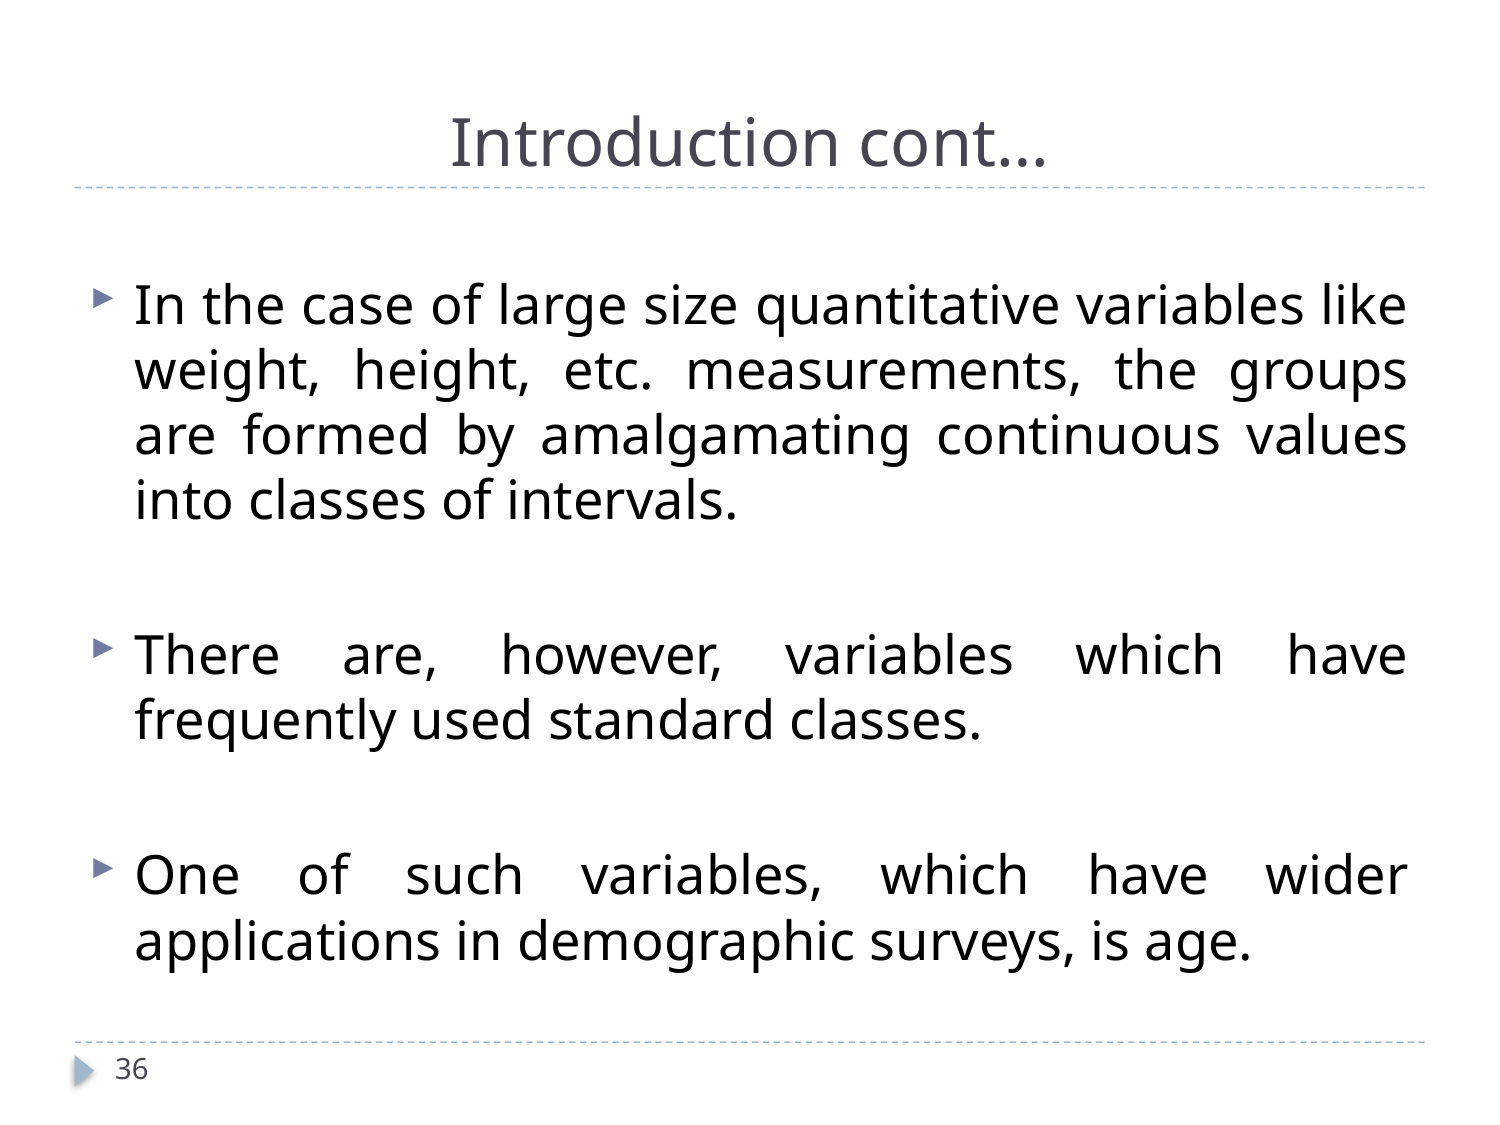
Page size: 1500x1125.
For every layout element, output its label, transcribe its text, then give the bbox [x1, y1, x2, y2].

title Introduction cont… [75, 24, 1425, 188]
list In the case of large size quantitative variables like weight, height, etc. measurements, the groups are formed by amalgamating continuous values into classes of intervals. There are, however, variables which have frequently used standard classes. One of such variables, which have wider applications in demographic surveys, is age. [75, 262, 1425, 1062]
slide_number 36 [100, 1042, 426, 1103]
